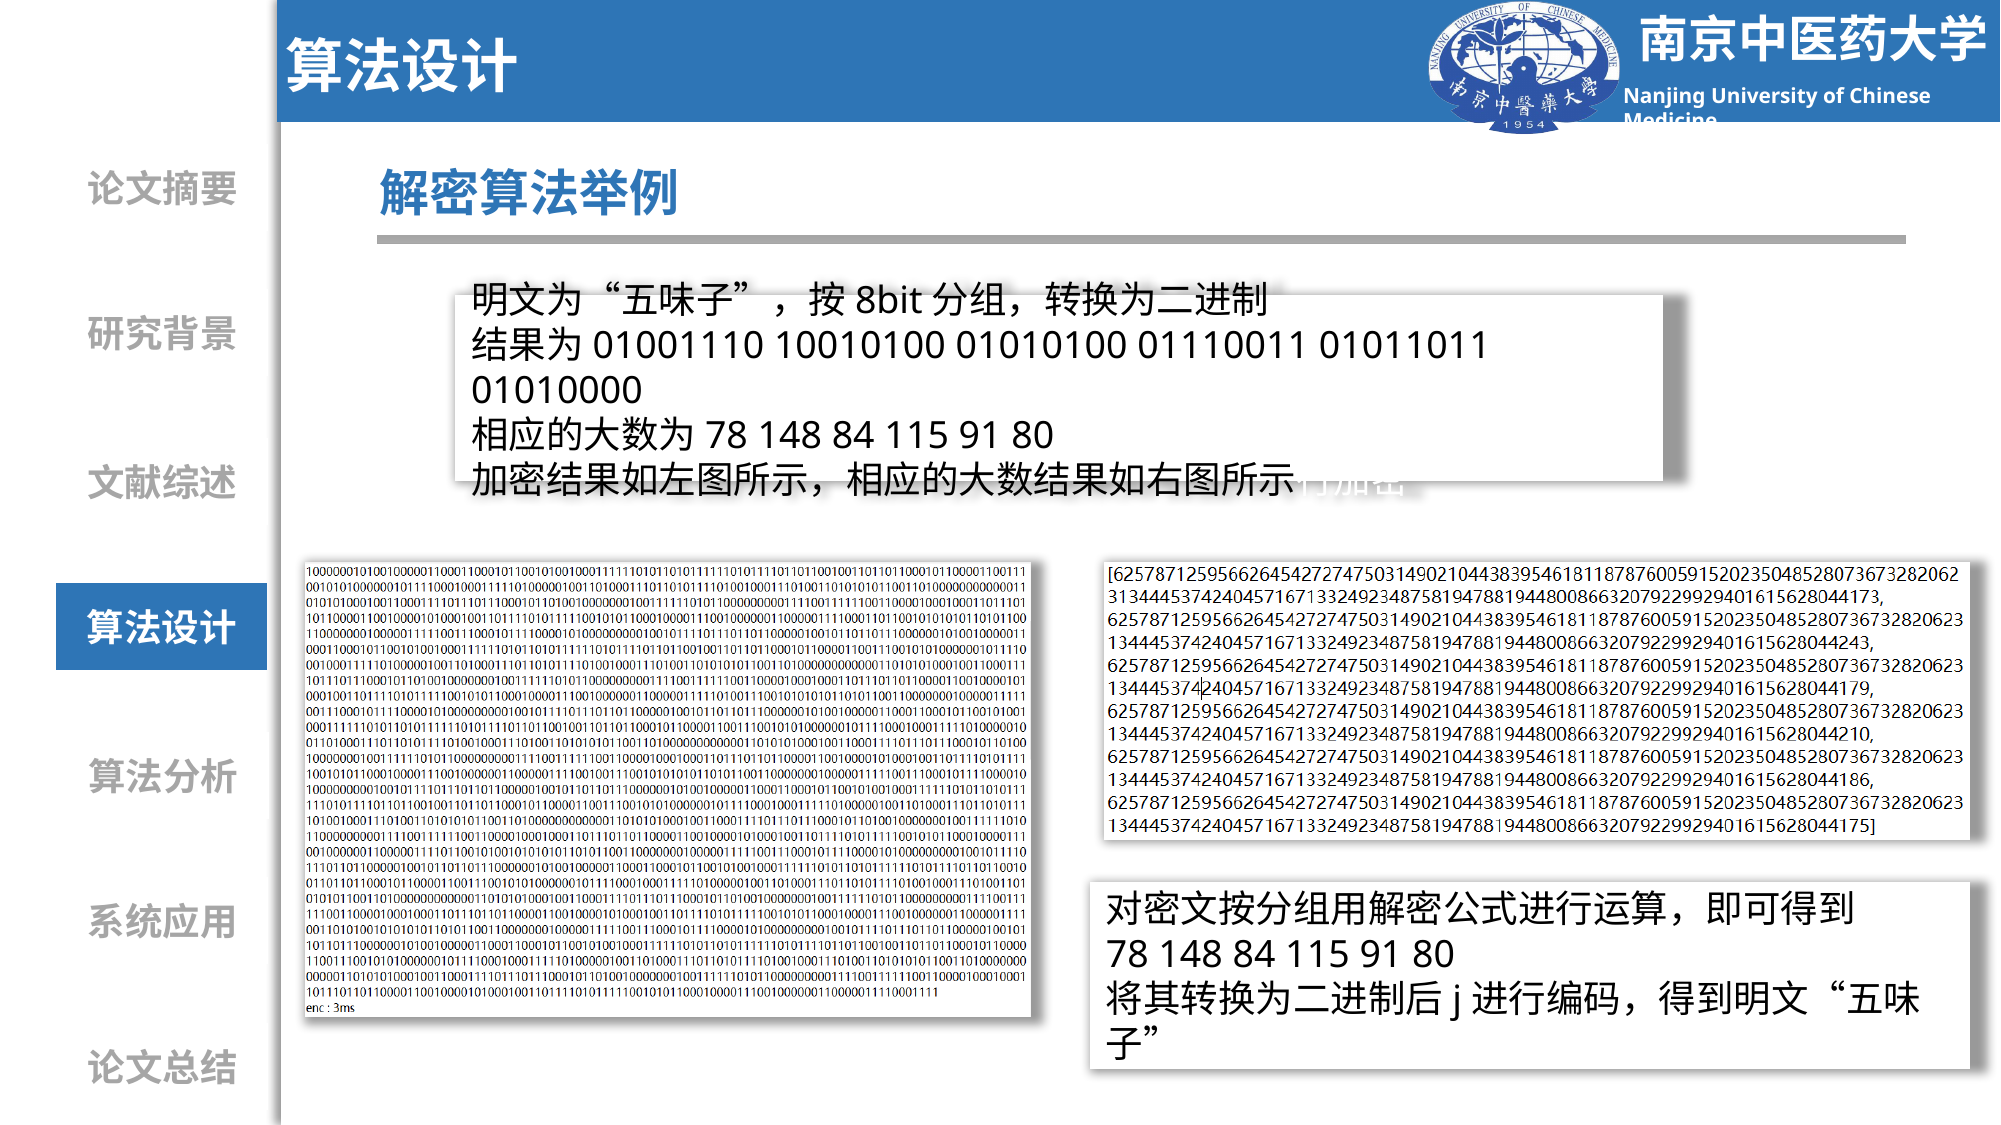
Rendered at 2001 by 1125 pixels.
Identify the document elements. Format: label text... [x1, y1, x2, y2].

picture [1104, 562, 1970, 840]
text_box 研究背景 [57, 289, 268, 376]
picture [1382, 0, 1662, 170]
picture [305, 562, 1031, 1017]
text_box 对密文按分组用解密公式进行运算，即可得到 78 148 84 115 91 80 将其转换为二进制后j进行编码，得到明文“五味子” [1090, 882, 1970, 1069]
text_box 系统应用 [58, 877, 268, 964]
text_box [281, 122, 2000, 1125]
text_box Nanjing University of Chinese Medicine [1662, 75, 2000, 141]
text_box 论文总结 [58, 1023, 268, 1110]
text_box 算法设计 [56, 583, 267, 670]
text_box 文献综述 [57, 438, 268, 525]
text_box [377, 235, 1906, 244]
text_box 算法设计 [270, 22, 534, 107]
text_box 论文摘要 [57, 144, 268, 231]
text_box 南京中医药大学 [1662, 0, 2000, 75]
text_box 明文为“五味子”，按8bit分组，转换为二进制 结果为01001110 10010100 01010100 01110011 01011011 01010000 相应的大数为78 148 84 115 91 80 加密结果如左图所示，相应的大数结果如右图所示行加密 [455, 295, 1663, 481]
text_box [277, 0, 1382, 122]
text_box 算法分析 [58, 732, 269, 819]
text_box 解密算法举例 [365, 154, 695, 230]
